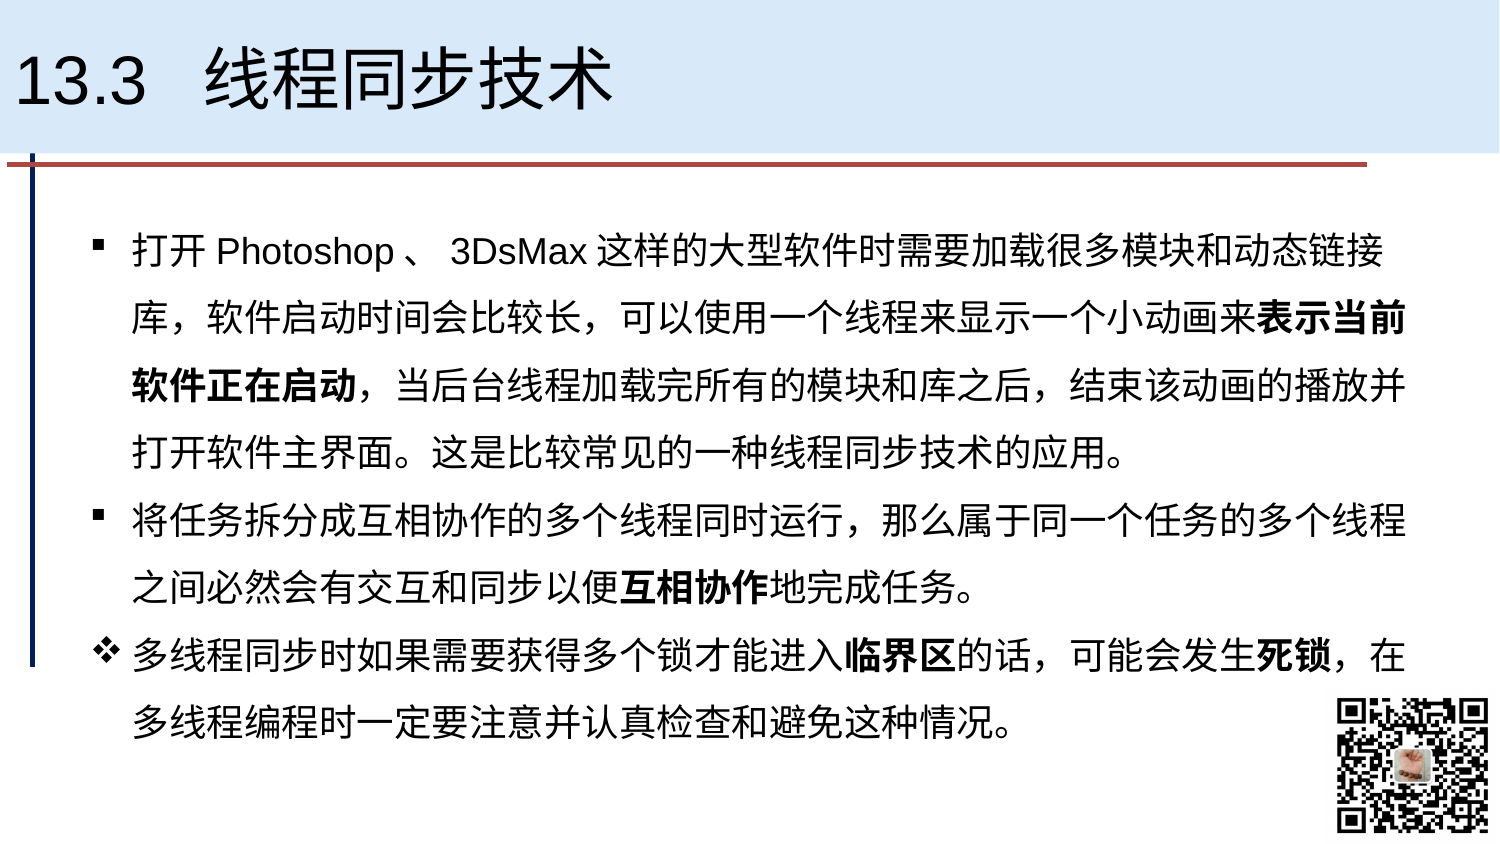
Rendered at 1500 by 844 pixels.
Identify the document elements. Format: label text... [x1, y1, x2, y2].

picture [1325, 687, 1500, 844]
title 13.3 线程同步技术 [0, 0, 1500, 154]
list 打开Photoshop、3DsMax这样的大型软件时需要加载很多模块和动态链接库，软件启动时间会比较长，可以使用一个线程来显示一个小动画来表示当前软件正在启动，当后台线程加载完所有的模块和库之后，结束该动画的播放并打开软件主界面。这是比较常见的一种线程同步技术的应用。 将任务拆分成互相协作的多个线程同时运行，那么属于同一个任务的多个线程之间必然会有交互和同步以便互相协作地完成任务。 多线程同步时如果需要获得多个锁才能进入临界区的话，可能会发生死锁，在多线程编程时一定要注意并认真检查和避免这种情况。 [74, 196, 1426, 755]
